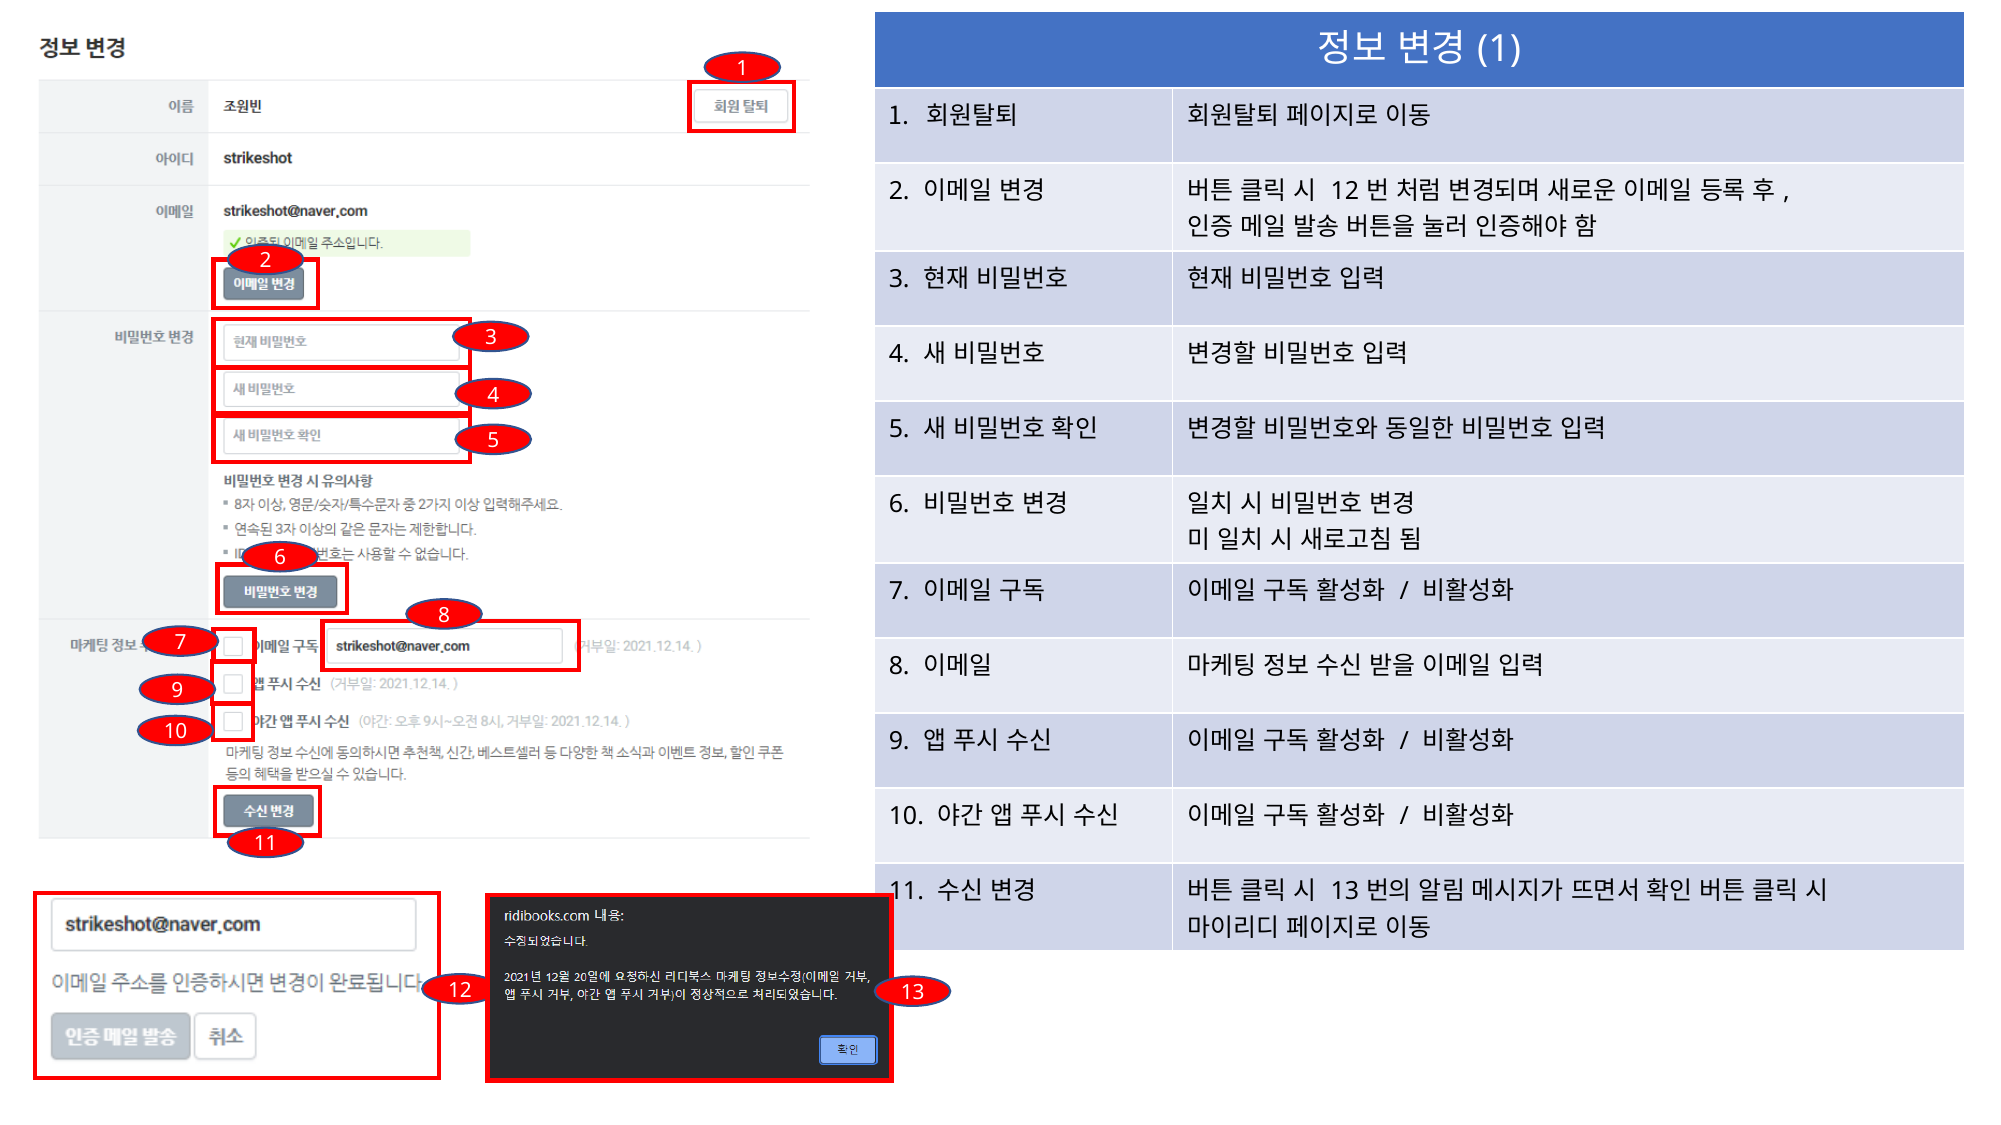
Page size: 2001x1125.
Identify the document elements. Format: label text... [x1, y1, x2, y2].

table_cell 5. 새 비밀번호 확인 [875, 402, 1172, 475]
table_cell 변경할 비밀번호 입력 [1173, 327, 1964, 400]
table_cell 3. 현재 비밀번호 [875, 252, 1172, 325]
picture [490, 895, 890, 1080]
table_cell 이메일 구독 활성화 / 비활성화 [1173, 789, 1964, 862]
table_cell 11. 수신 변경 [875, 864, 1172, 950]
table_cell 회원탈퇴 [875, 89, 1172, 162]
text_box [34, 1074, 440, 1079]
table_cell 이메일 구독 활성화 / 비활성화 [1173, 564, 1964, 637]
table_cell 7. 이메일 구독 [875, 564, 1172, 637]
table_header 정보 변경(1) [875, 12, 1964, 87]
table_cell 일치 시 비밀번호 변경 미 일치 시 새로고침 됨 [1173, 477, 1964, 562]
table_cell 회원탈퇴 페이지로 이동 [1173, 89, 1964, 162]
table_cell 10. 야간 앱 푸시 수신 [875, 789, 1172, 862]
picture [27, 27, 842, 859]
table_cell 6. 비밀번호 변경 [875, 477, 1172, 562]
table_cell 2. 이메일 변경 [875, 164, 1172, 250]
table_cell 변경할 비밀번호와 동일한 비밀번호 입력 [1173, 402, 1964, 475]
table_cell 버튼 클릭 시 12번 처럼 변경되며 새로운 이메일 등록 후, 인증 메일 발송 버튼을 눌러 인증해야 함 [1173, 164, 1964, 250]
table_cell 현재 비밀번호 입력 [1173, 252, 1964, 325]
picture [34, 892, 453, 1074]
table_cell 마케팅 정보 수신 받을 이메일 입력 [1173, 639, 1964, 712]
text_box 12 [452, 973, 486, 1005]
table_cell 9. 앱 푸시 수신 [875, 714, 1172, 787]
text_box [486, 894, 893, 1082]
text_box 13 [890, 975, 952, 1007]
table_cell 4. 새 비밀번호 [875, 327, 1172, 400]
table_cell 이메일 구독 활성화 / 비활성화 [1173, 714, 1964, 787]
table_cell 8. 이메일 [875, 639, 1172, 712]
table_cell 버튼 클릭 시 13번의 알림 메시지가 뜨면서 확인 버튼 클릭 시 마이리디 페이지로 이동 [1173, 864, 1964, 950]
